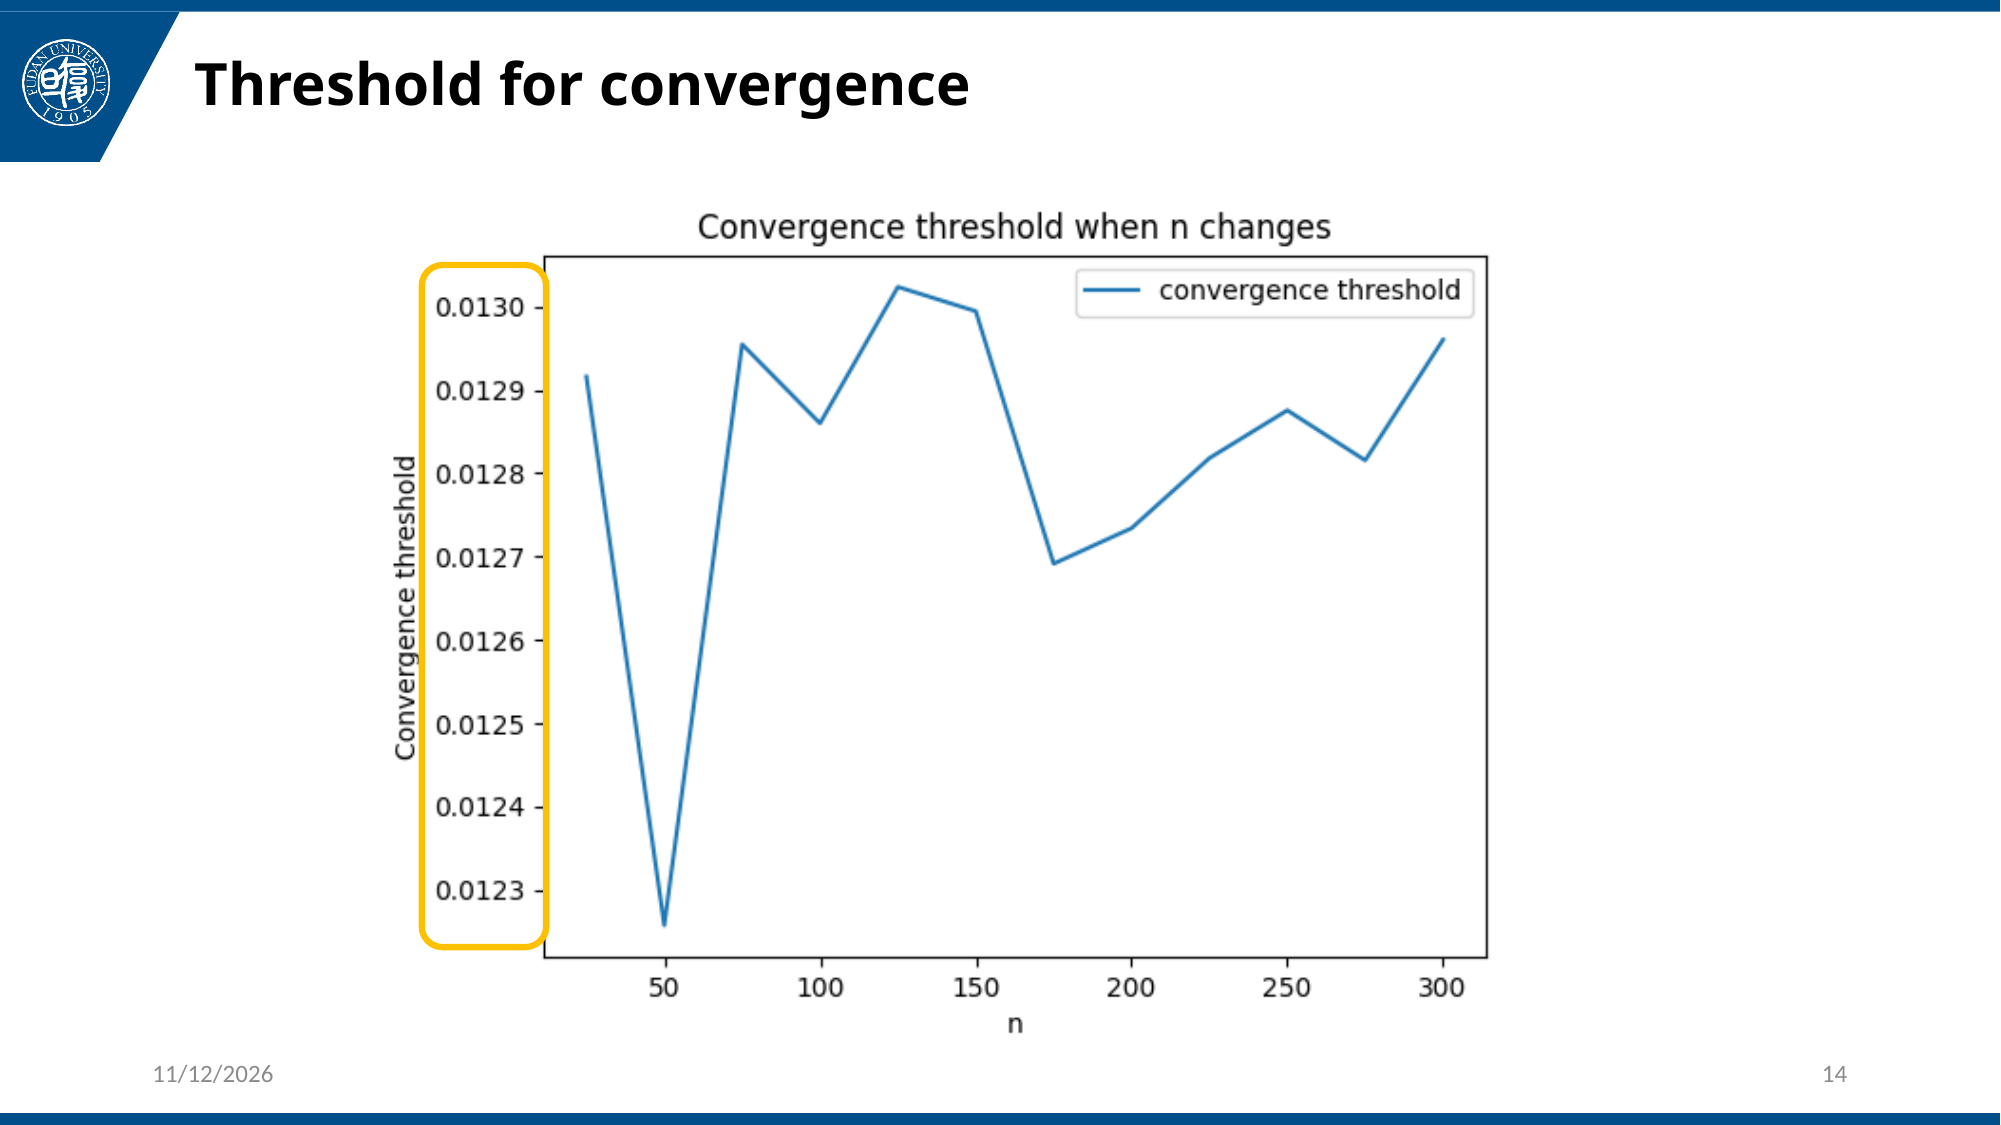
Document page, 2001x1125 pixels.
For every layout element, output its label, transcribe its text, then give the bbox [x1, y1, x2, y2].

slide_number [137, 1042, 588, 1103]
picture [22, 39, 110, 126]
title Threshold for convergence [179, 11, 1863, 162]
picture [392, 146, 1608, 1058]
slide_number 14 [1412, 1042, 1863, 1103]
